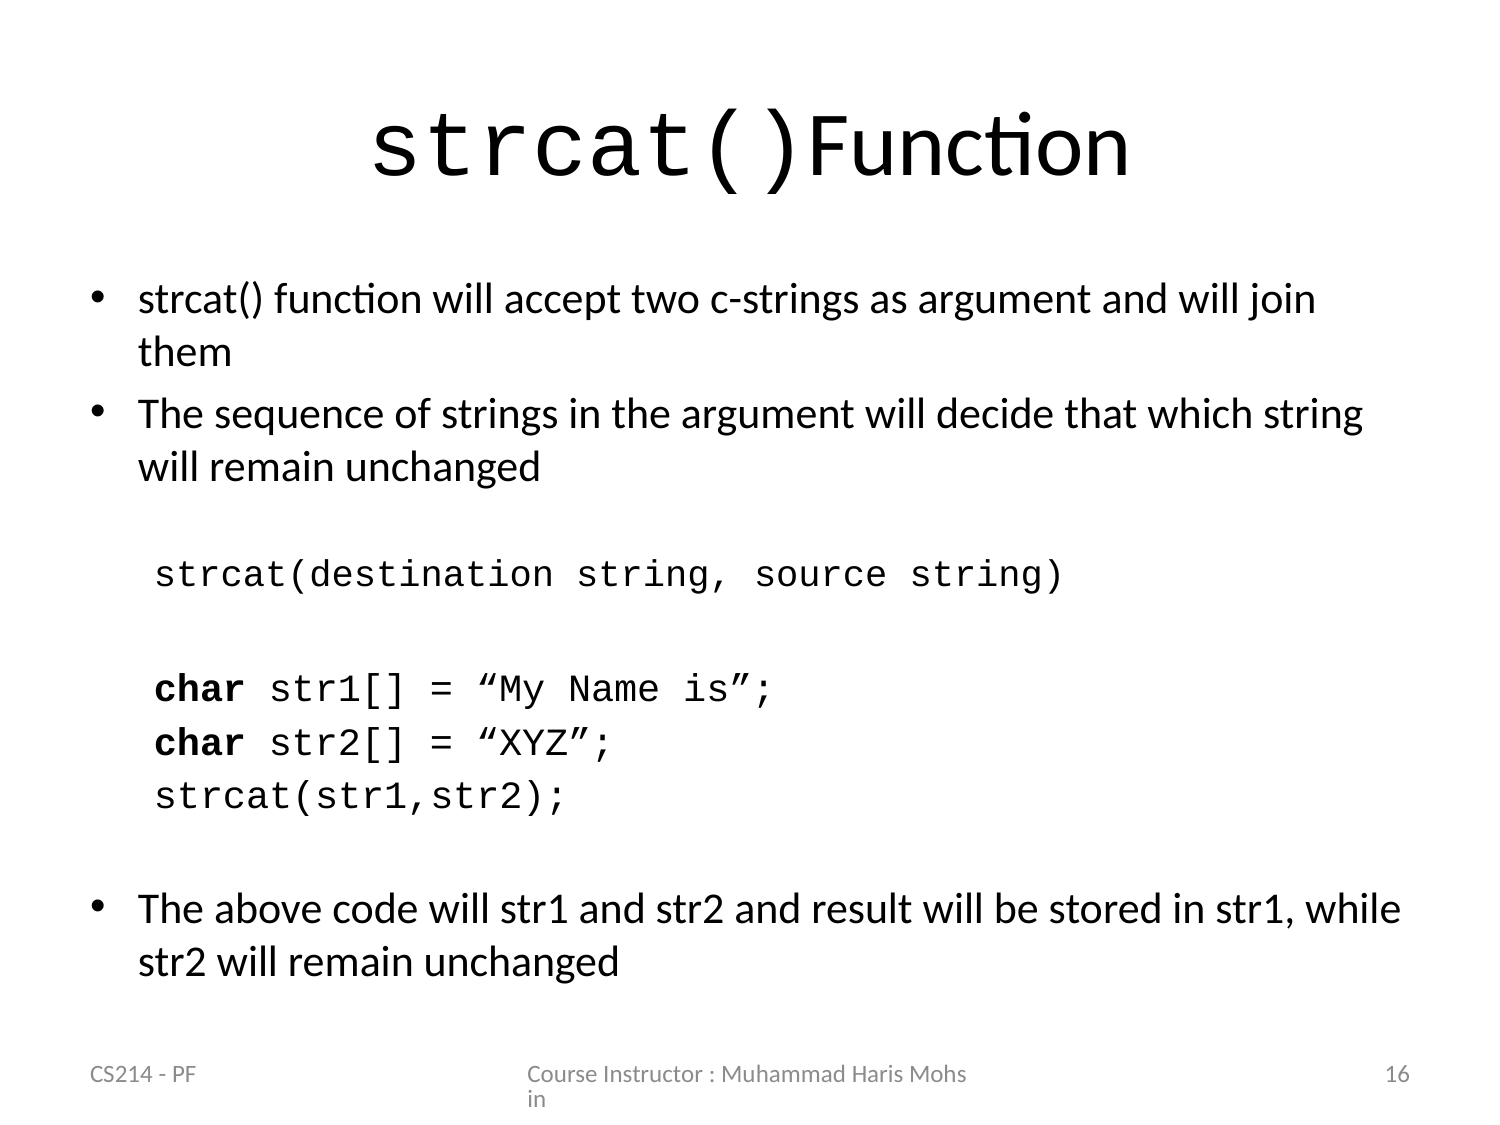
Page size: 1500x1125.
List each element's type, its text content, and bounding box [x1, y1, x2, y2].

slide_number 16 [1074, 1042, 1425, 1103]
footer Course Instructor : Muhammad Haris Mohsin [512, 1042, 988, 1103]
slide_number CS214 - PF [75, 1042, 425, 1103]
title strcat()Function [75, 45, 1425, 233]
list strcat() function will accept two c-strings as argument and will join them The sequence of strings in the argument will decide that which string will remain unchanged strcat(destination string, source string) char str1[] = “My Name is”; char str2[] = “XYZ”; strcat(str1,str2); The above code will str1 and str2 and result will be stored in str1, while str2 will remain unchanged [75, 262, 1425, 1000]
